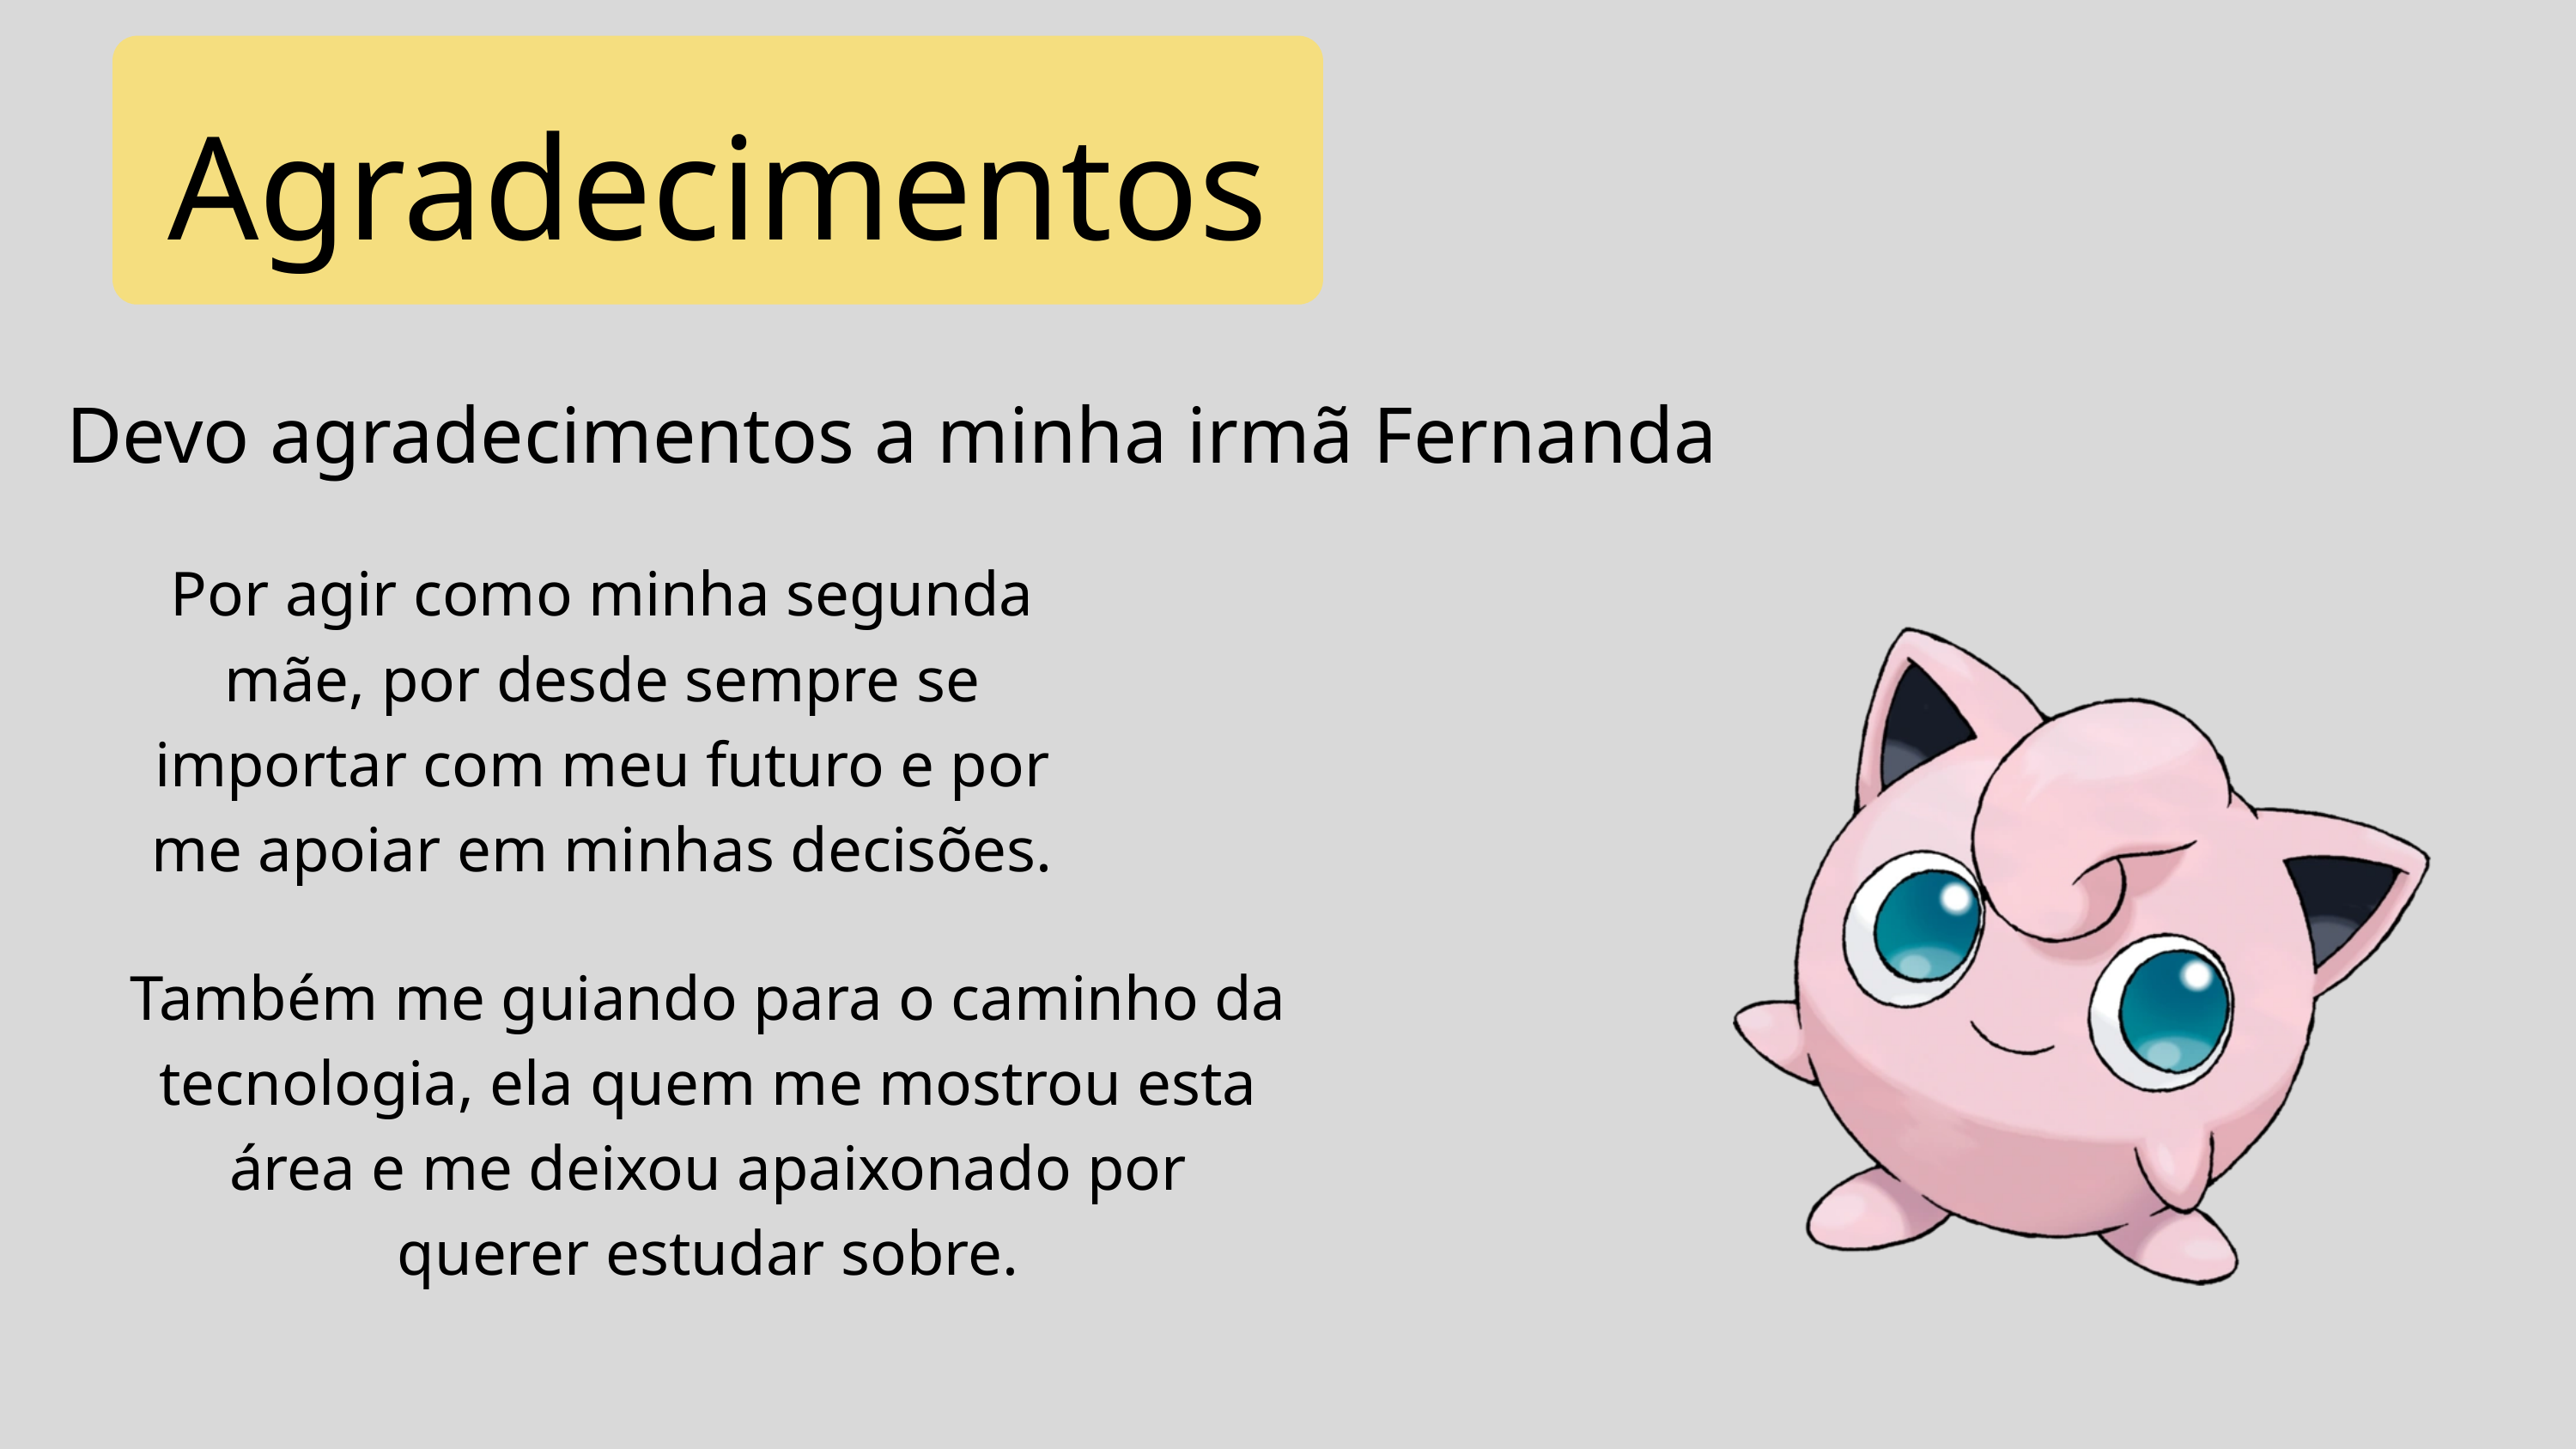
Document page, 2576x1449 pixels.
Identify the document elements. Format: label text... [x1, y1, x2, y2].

text_box Também me guiando para o caminho da tecnologia, ela quem me mostrou esta área e me deixou apaixonado por querer estudar sobre. [129, 947, 1288, 1288]
text_box Devo agradecimentos a minha irmã Fernanda [0, 370, 1784, 479]
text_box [112, 35, 1324, 305]
text_box Por agir como minha segunda mãe, por desde sempre se importar com meu futuro e por me apoiar em minhas decisões. [144, 543, 1060, 884]
text_box [1733, 607, 2432, 1306]
